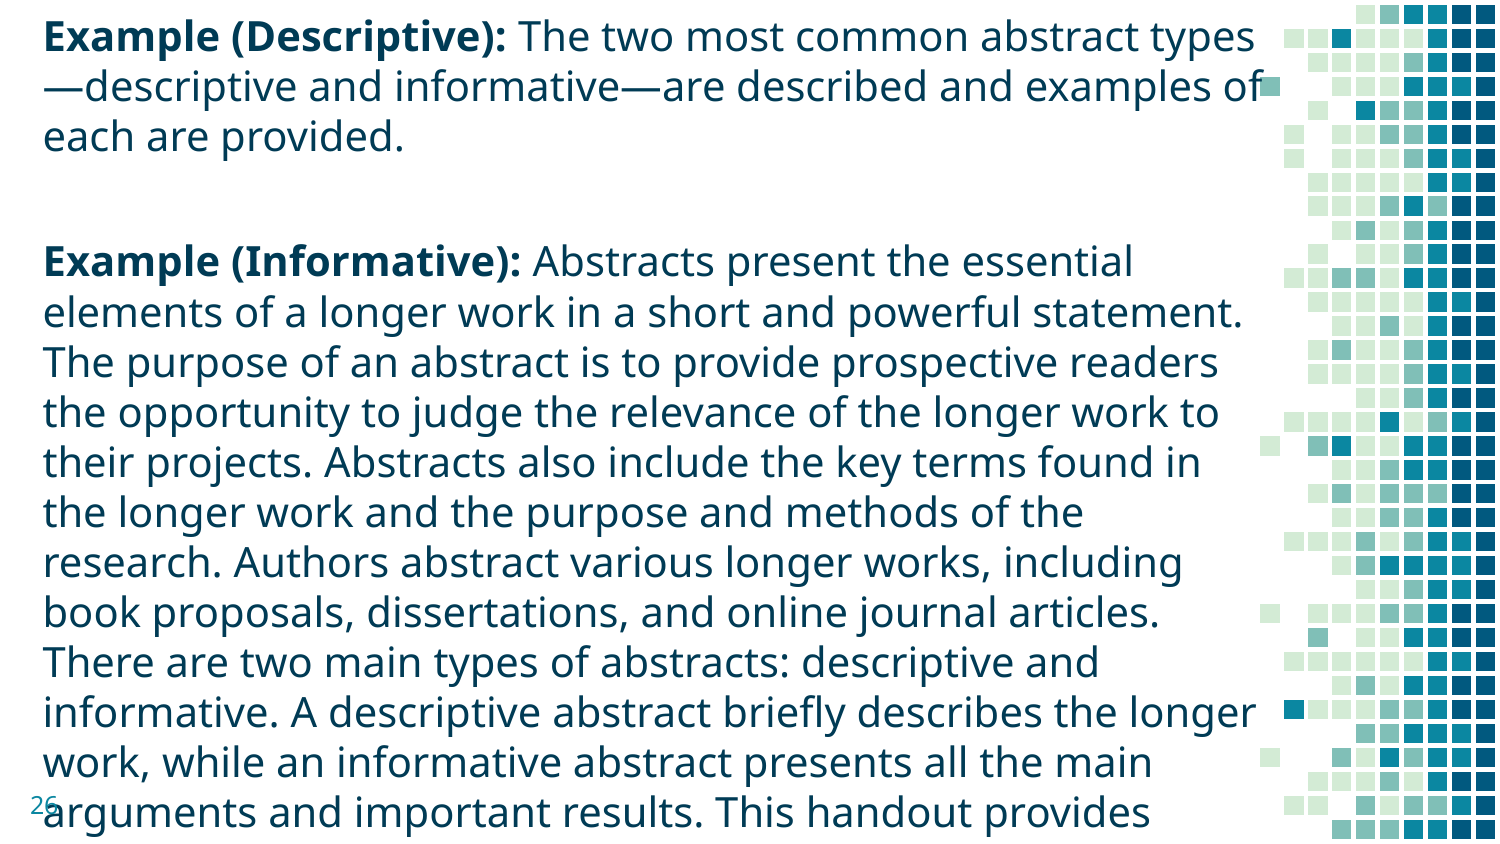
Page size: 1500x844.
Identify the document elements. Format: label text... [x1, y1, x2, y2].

slide_number 26 [15, 774, 105, 839]
list Example (Descriptive): The two most common abstract types—descriptive and informative—are described and examples of each are provided. Example (Informative): Abstracts present the essential elements of a longer work in a short and powerful statement. The purpose of an abstract is to provide prospective readers the opportunity to judge the relevance of the longer work to their projects. Abstracts also include the key terms found in the longer work and the purpose and methods of the research. Authors abstract various longer works, including book proposals, dissertations, and online journal articles. There are two main types of abstracts: descriptive and informative. A descriptive abstract briefly describes the longer work, while an informative abstract presents all the main arguments and important results. This handout provides examples of various types of abstracts and instructions on how to construct one. [15, 0, 1279, 839]
